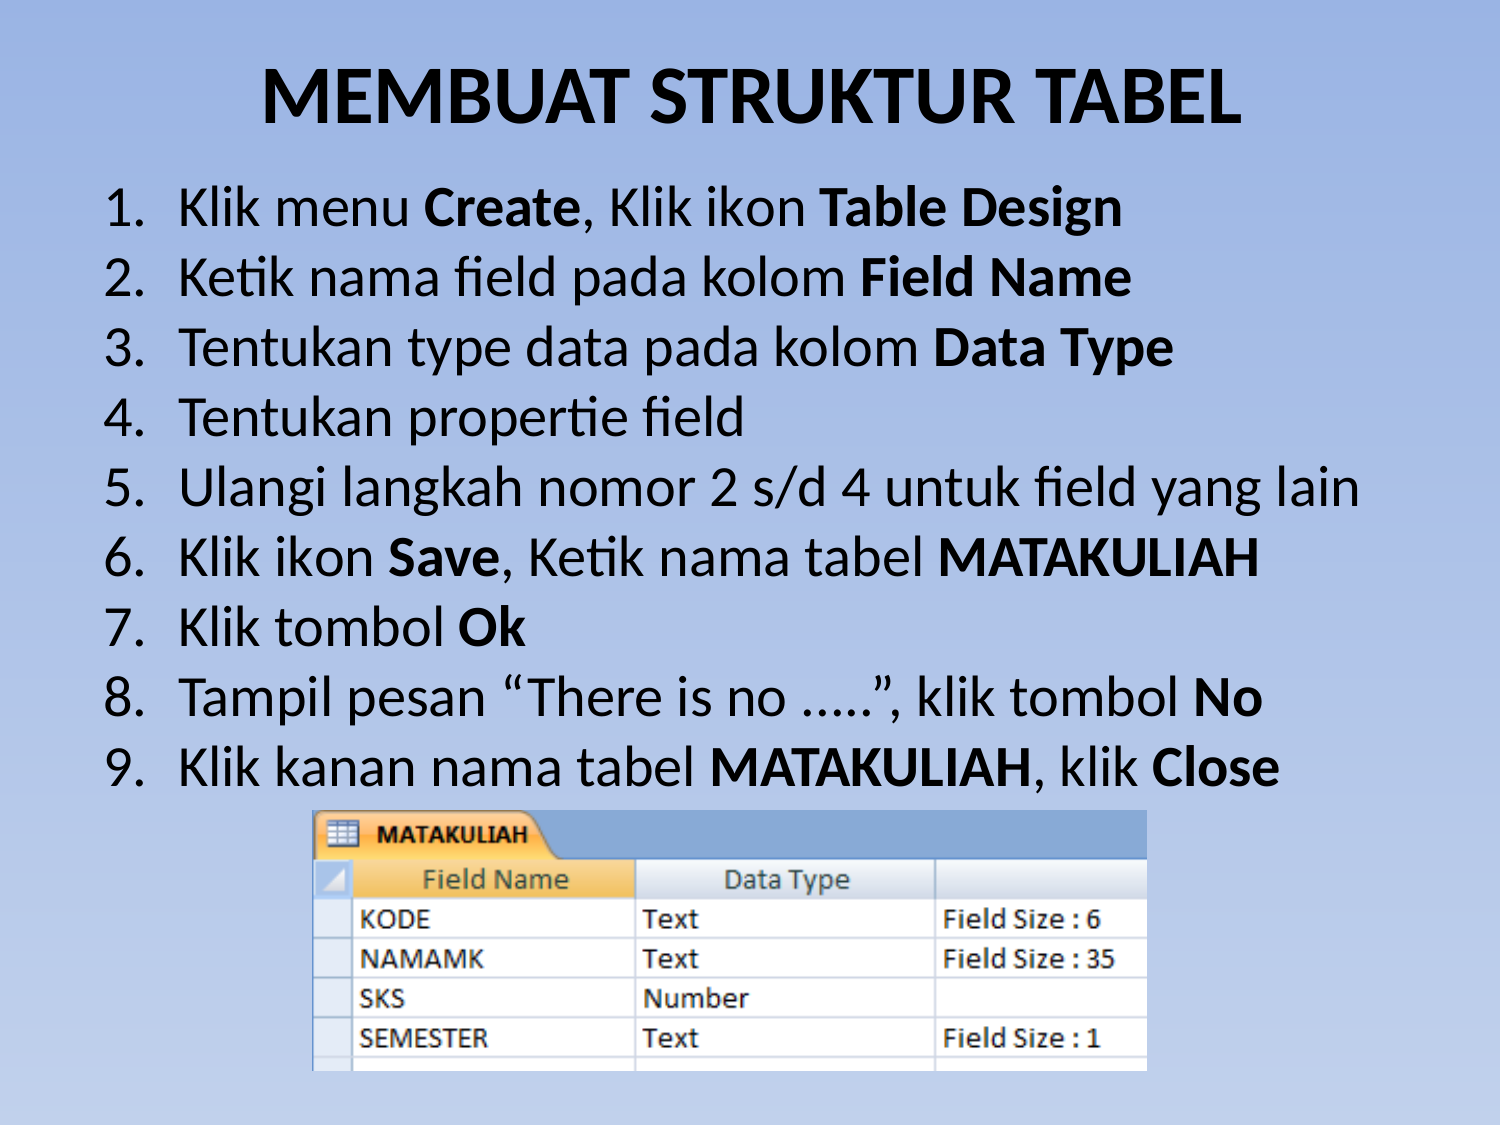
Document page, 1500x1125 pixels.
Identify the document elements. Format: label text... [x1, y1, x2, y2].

text_box Klik menu Create, Klik ikon Table Design Ketik nama field pada kolom Field Name Tentukan type data pada kolom Data Type Tentukan propertie field Ulangi langkah nomor 2 s/d 4 untuk field yang lain Klik ikon Save, Ketik nama tabel MATAKULIAH Klik tombol Ok Tampil pesan “There is no .....”, klik tombol No Klik kanan nama tabel MATAKULIAH, klik Close [88, 160, 1400, 806]
title MEMBUAT STRUKTUR TABEL [76, 30, 1427, 149]
picture [312, 810, 1147, 1071]
